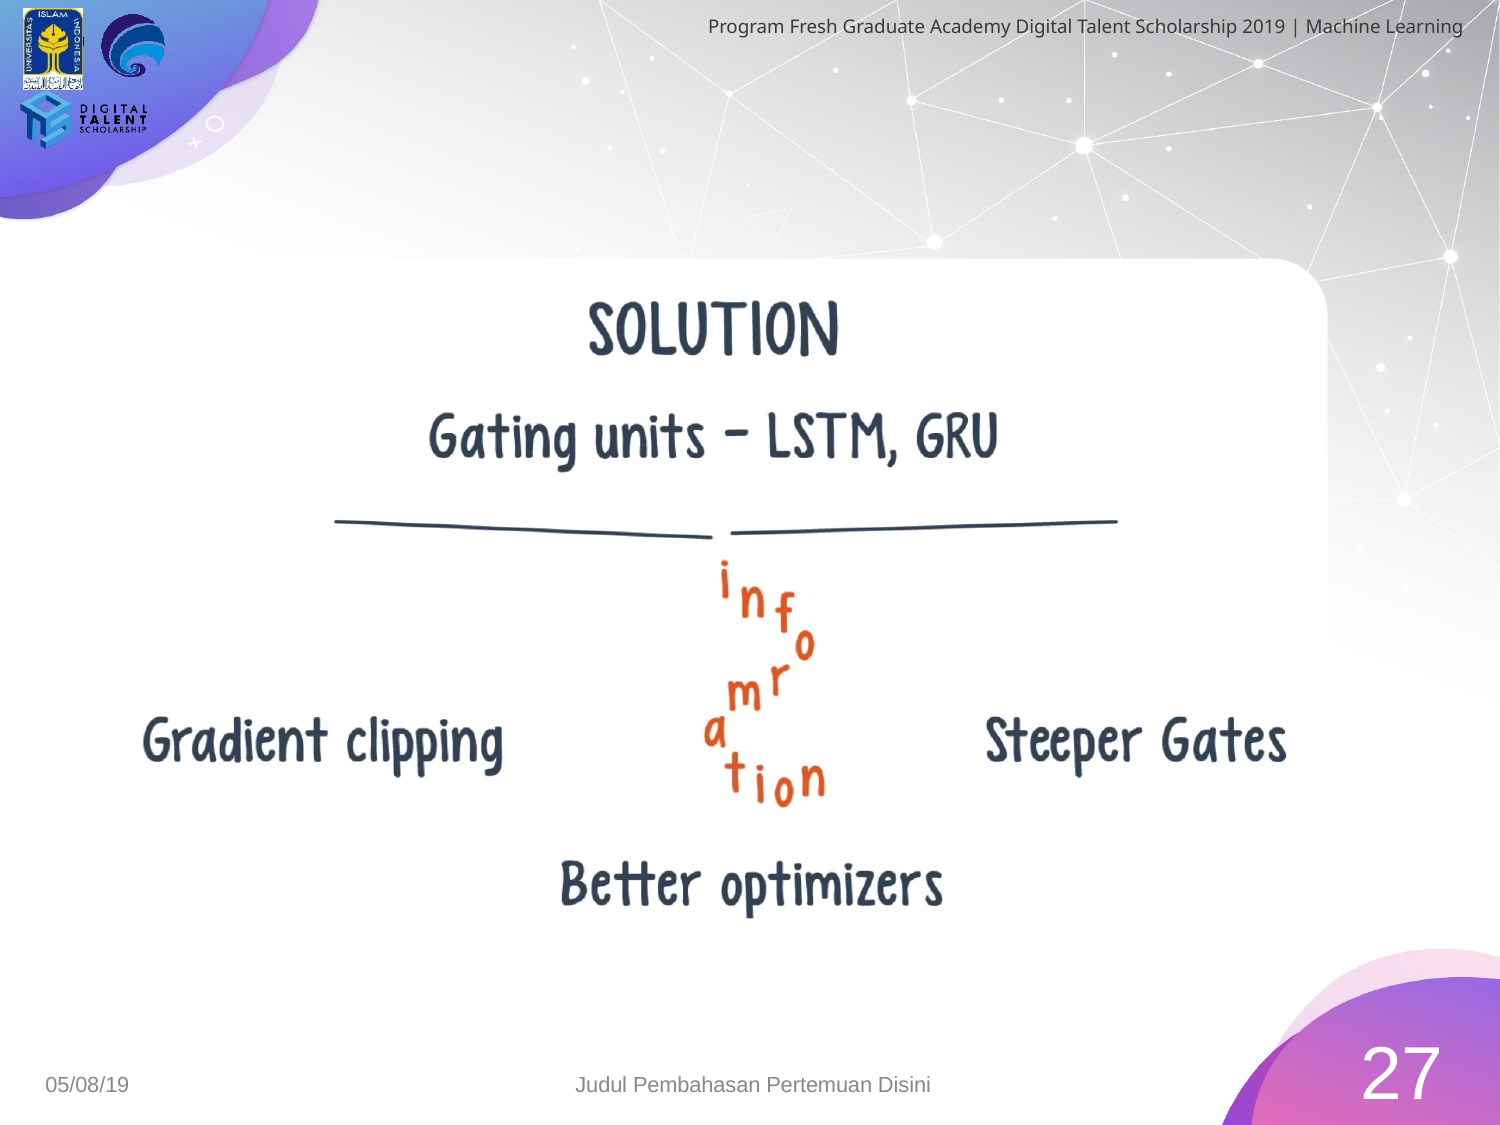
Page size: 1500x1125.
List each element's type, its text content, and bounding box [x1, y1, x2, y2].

picture [0, 0, 1500, 1125]
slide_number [30, 1053, 272, 1114]
slide_number ‹#› [1327, 1025, 1477, 1115]
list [122, 258, 1328, 919]
footer Judul Pembahasan Pertemuan Disini [386, 1053, 1121, 1114]
